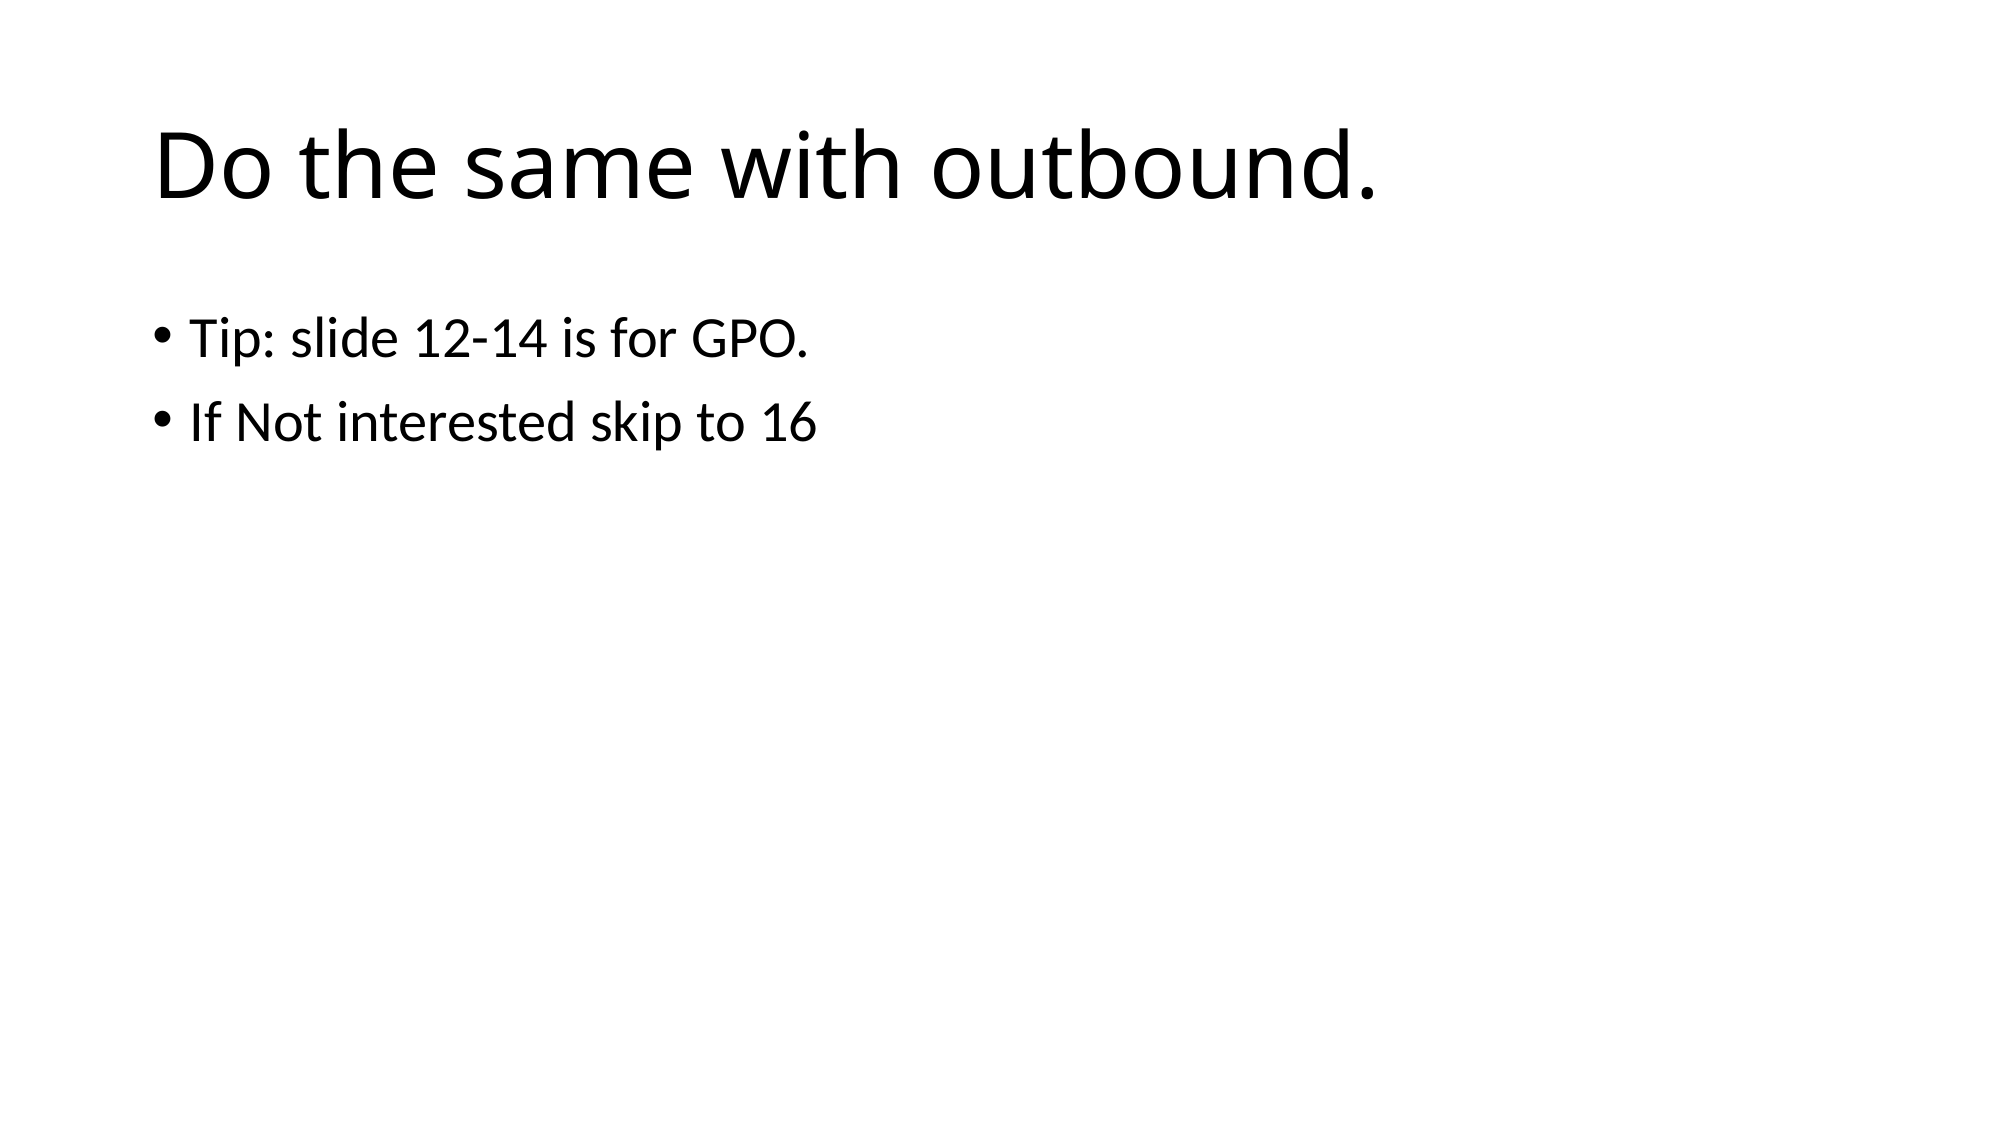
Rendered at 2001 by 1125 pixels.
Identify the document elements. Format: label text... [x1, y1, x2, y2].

title Do the same with outbound. [137, 59, 1863, 278]
list Tip: slide 12-14 is for GPO. If Not interested skip to 16 [137, 299, 1863, 1014]
